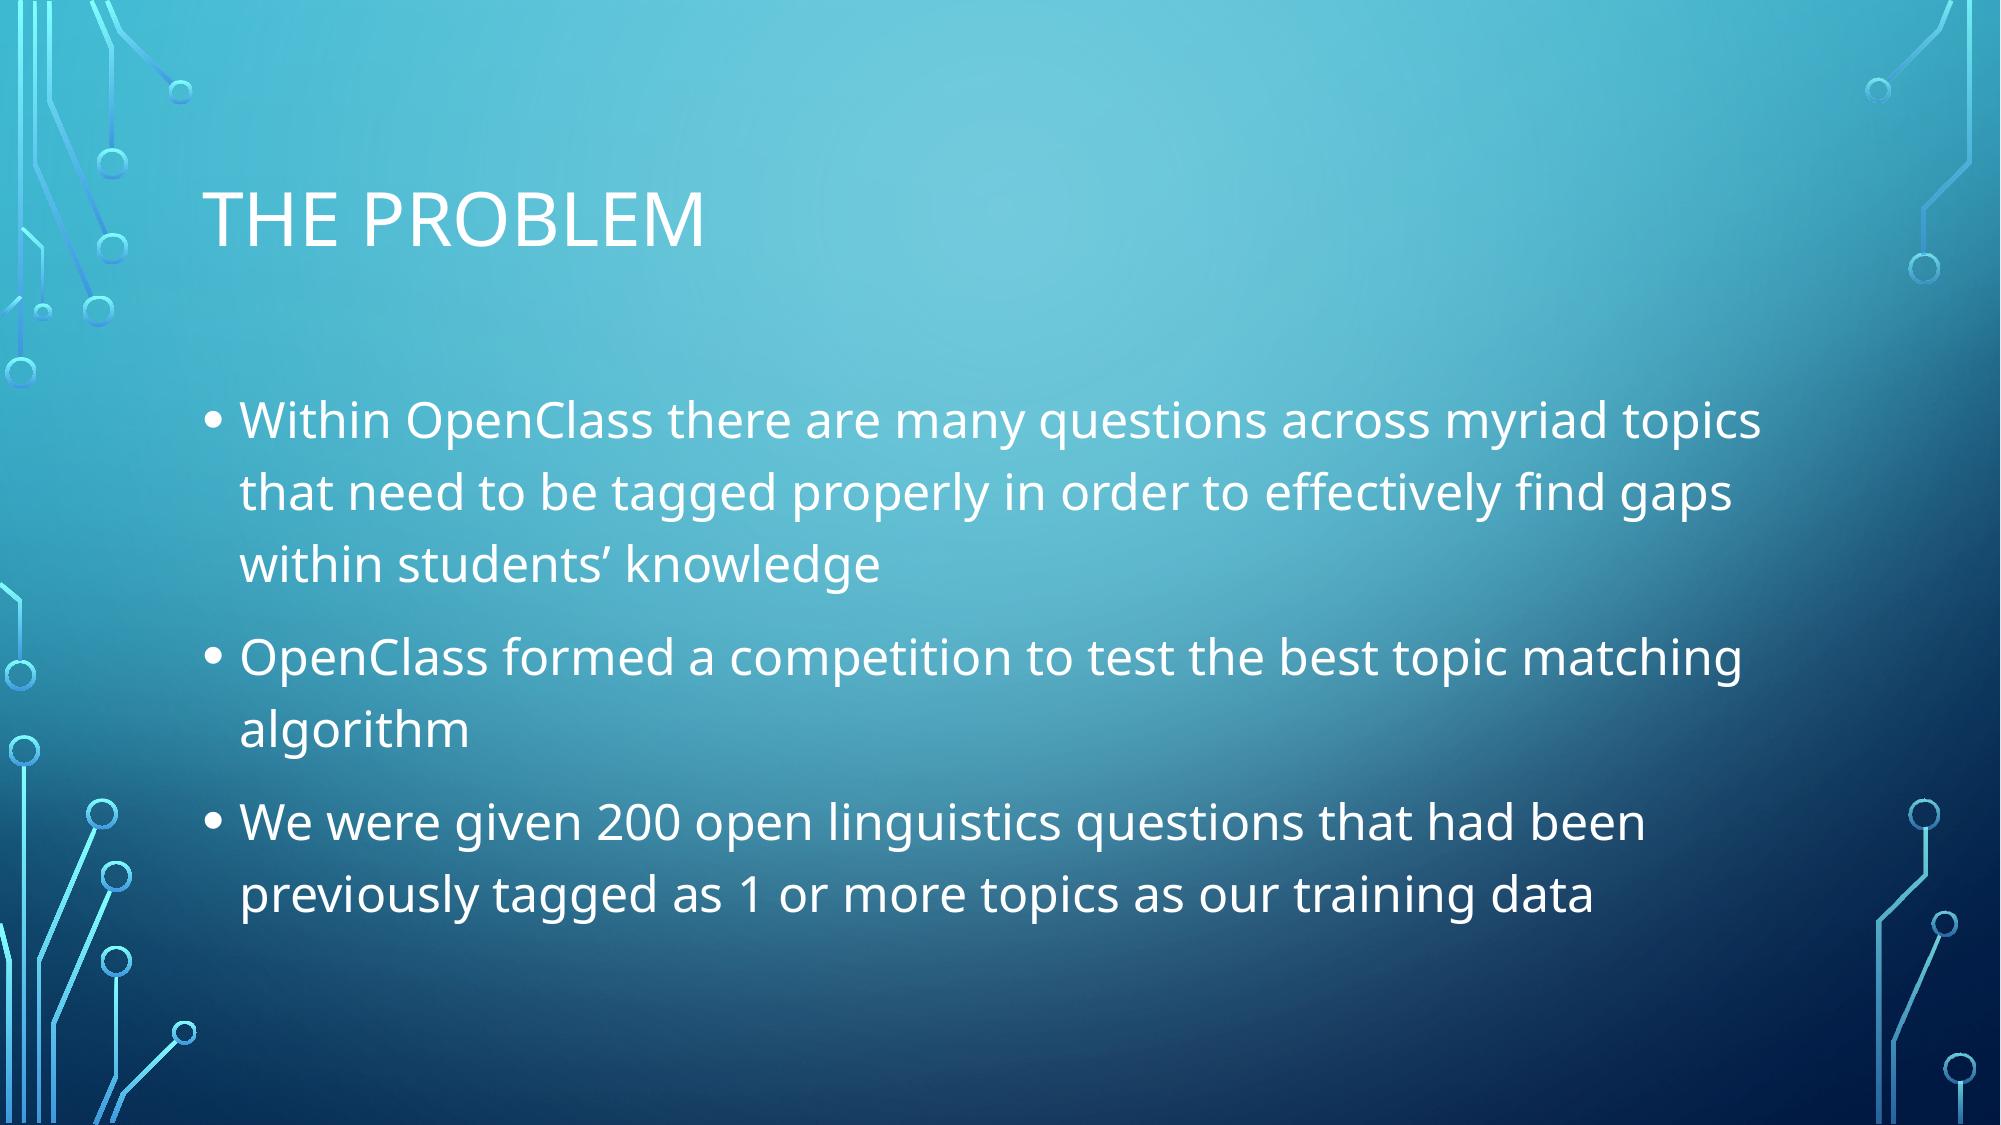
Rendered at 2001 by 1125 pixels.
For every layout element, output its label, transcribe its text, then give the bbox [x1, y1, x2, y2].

title The Problem [187, 101, 1813, 344]
list Within OpenClass there are many questions across myriad topics that need to be tagged properly in order to effectively find gaps within students’ knowledge OpenClass formed a competition to test the best topic matching algorithm We were given 200 open linguistics questions that had been previously tagged as 1 or more topics as our training data [187, 369, 1813, 950]
